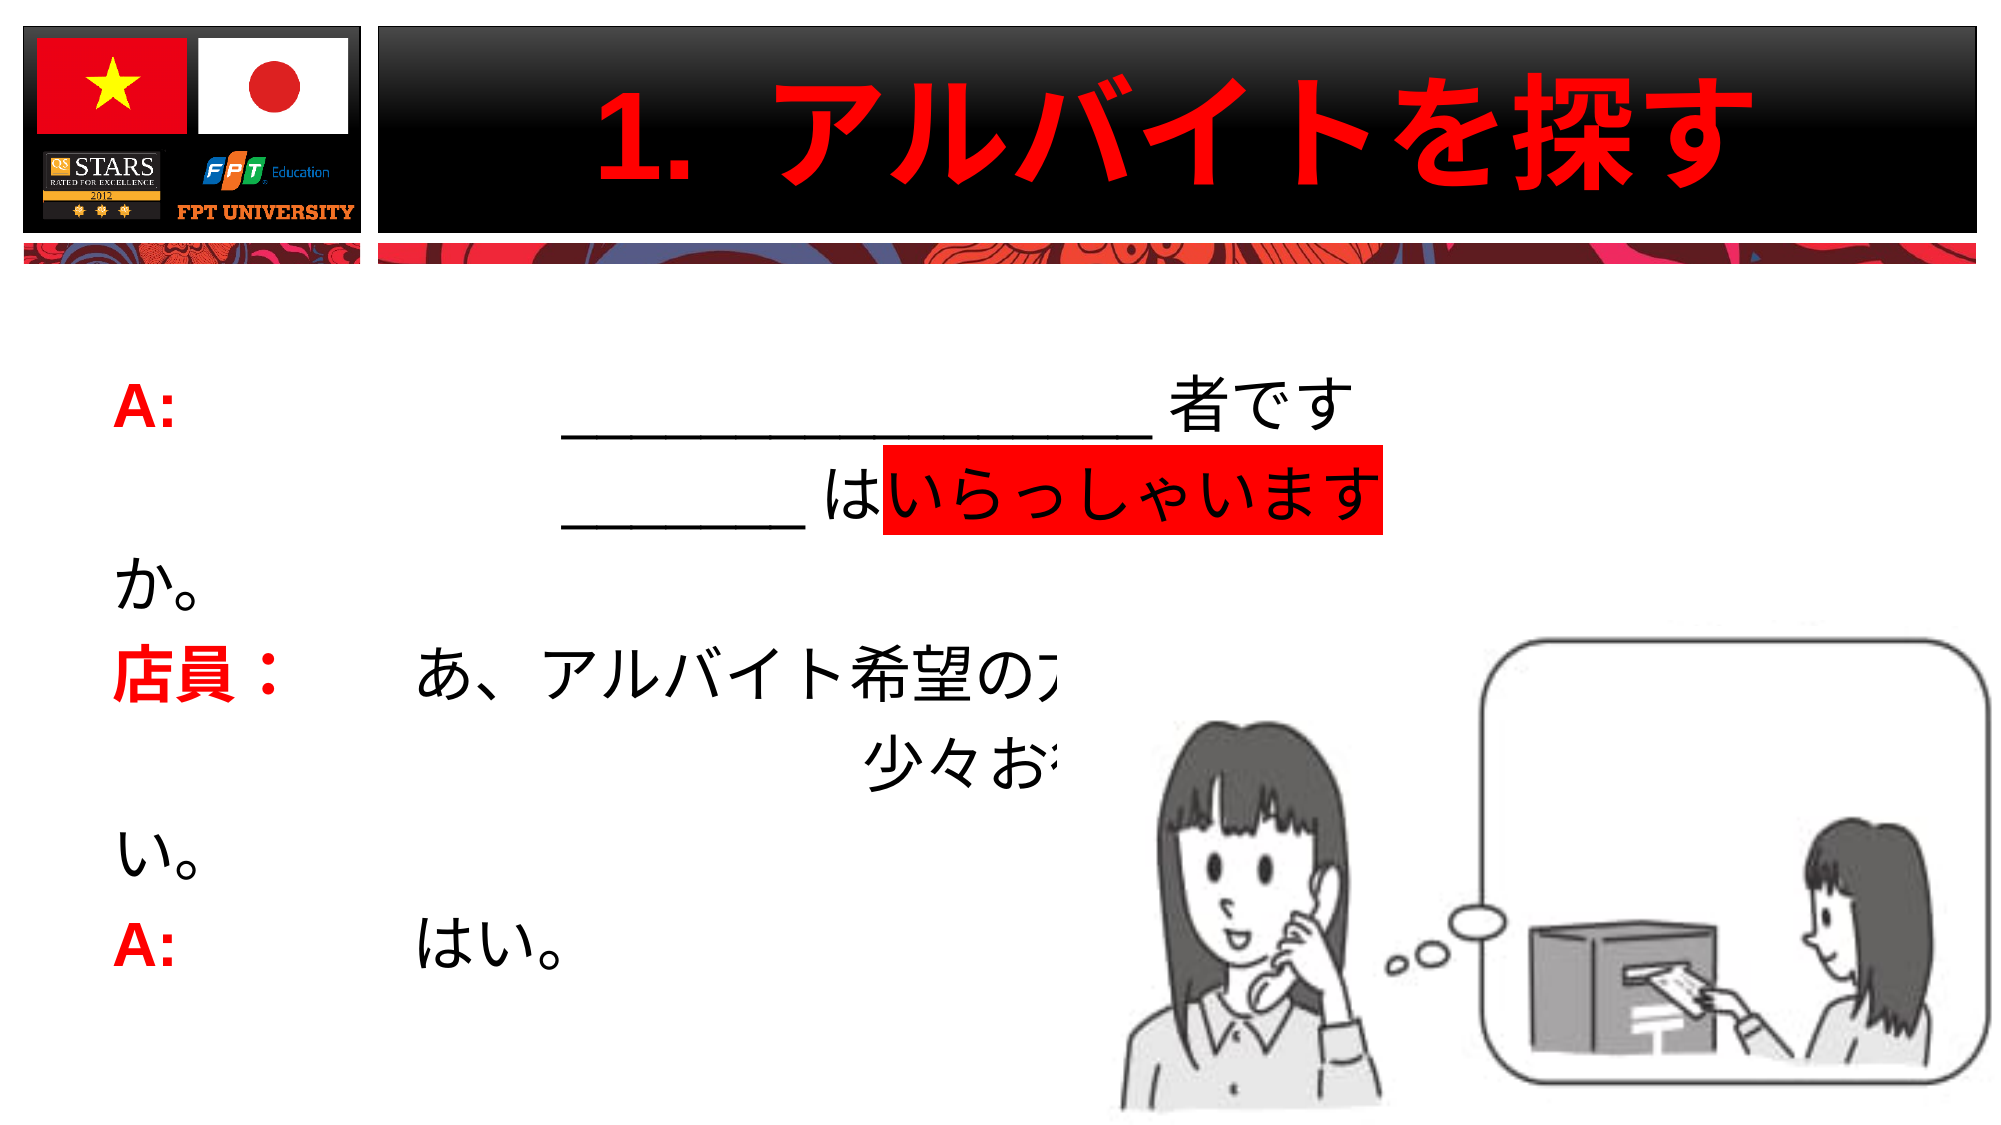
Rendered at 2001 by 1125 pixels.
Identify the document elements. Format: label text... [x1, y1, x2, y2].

text_box 1. アルバイトを探す [378, 26, 1977, 233]
picture [37, 38, 187, 134]
text_box A: _________________者です _______はいらっしゃいますか。 店員： あ、アルバイト希望の方ですね。 少々お待ちください。 A: はい。 [97, 342, 1426, 987]
text_box [23, 26, 361, 233]
picture [36, 136, 361, 233]
picture [1057, 620, 2000, 1125]
picture [23, 243, 361, 264]
picture [378, 243, 1977, 264]
picture [198, 38, 349, 134]
